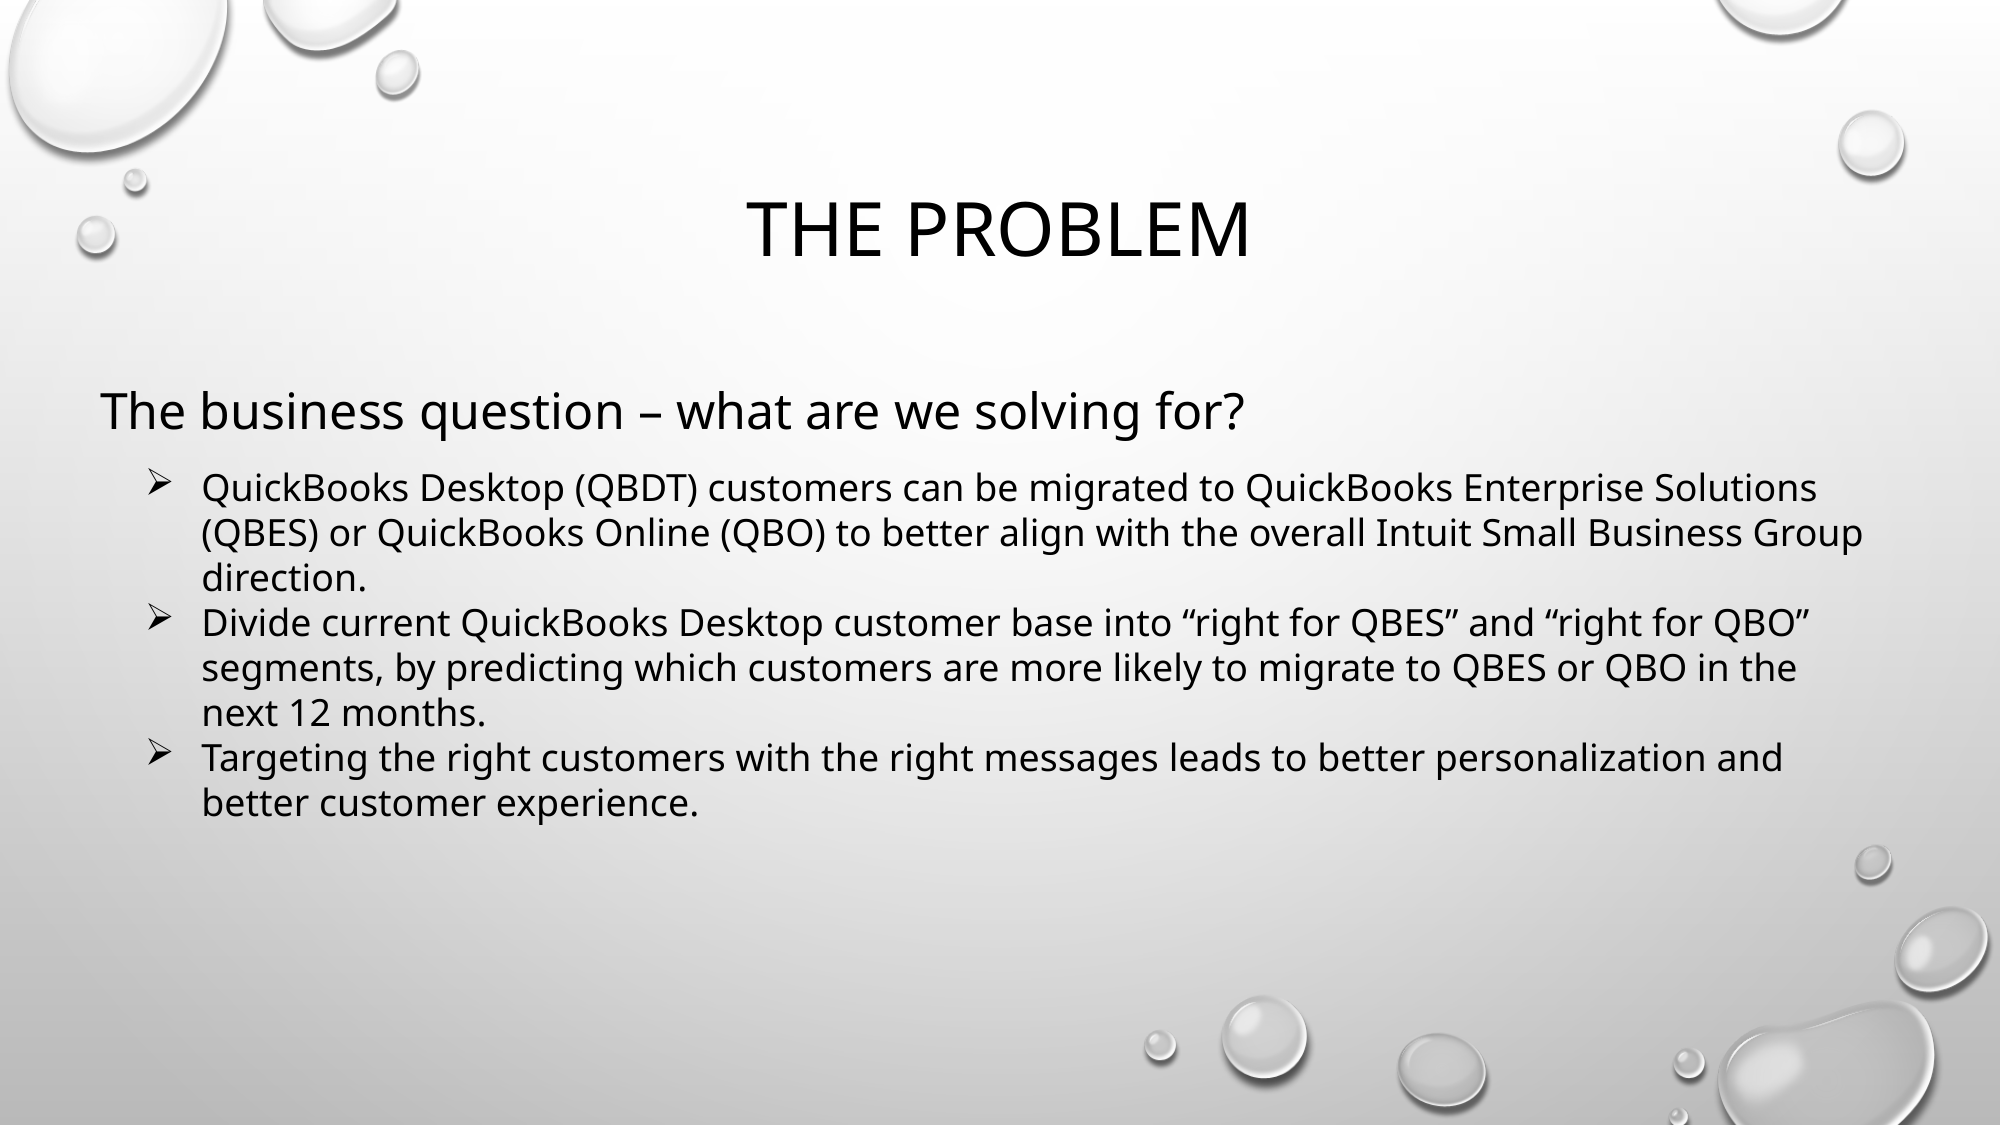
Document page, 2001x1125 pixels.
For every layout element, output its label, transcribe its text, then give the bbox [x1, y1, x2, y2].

text_box The business question – what are we solving for? QuickBooks Desktop (QBDT) customers can be migrated to QuickBooks Enterprise Solutions (QBES) or QuickBooks Online (QBO) to better align with the overall Intuit Small Business Group direction. Divide current QuickBooks Desktop customer base into “right for QBES” and “right for QBO” segments, by predicting which customers are more likely to migrate to QBES or QBO in the next 12 months. Targeting the right customers with the right messages leads to better personalization and better customer experience. [85, 348, 1885, 1050]
title The problem [149, 101, 1851, 348]
picture [0, 0, 2000, 1125]
